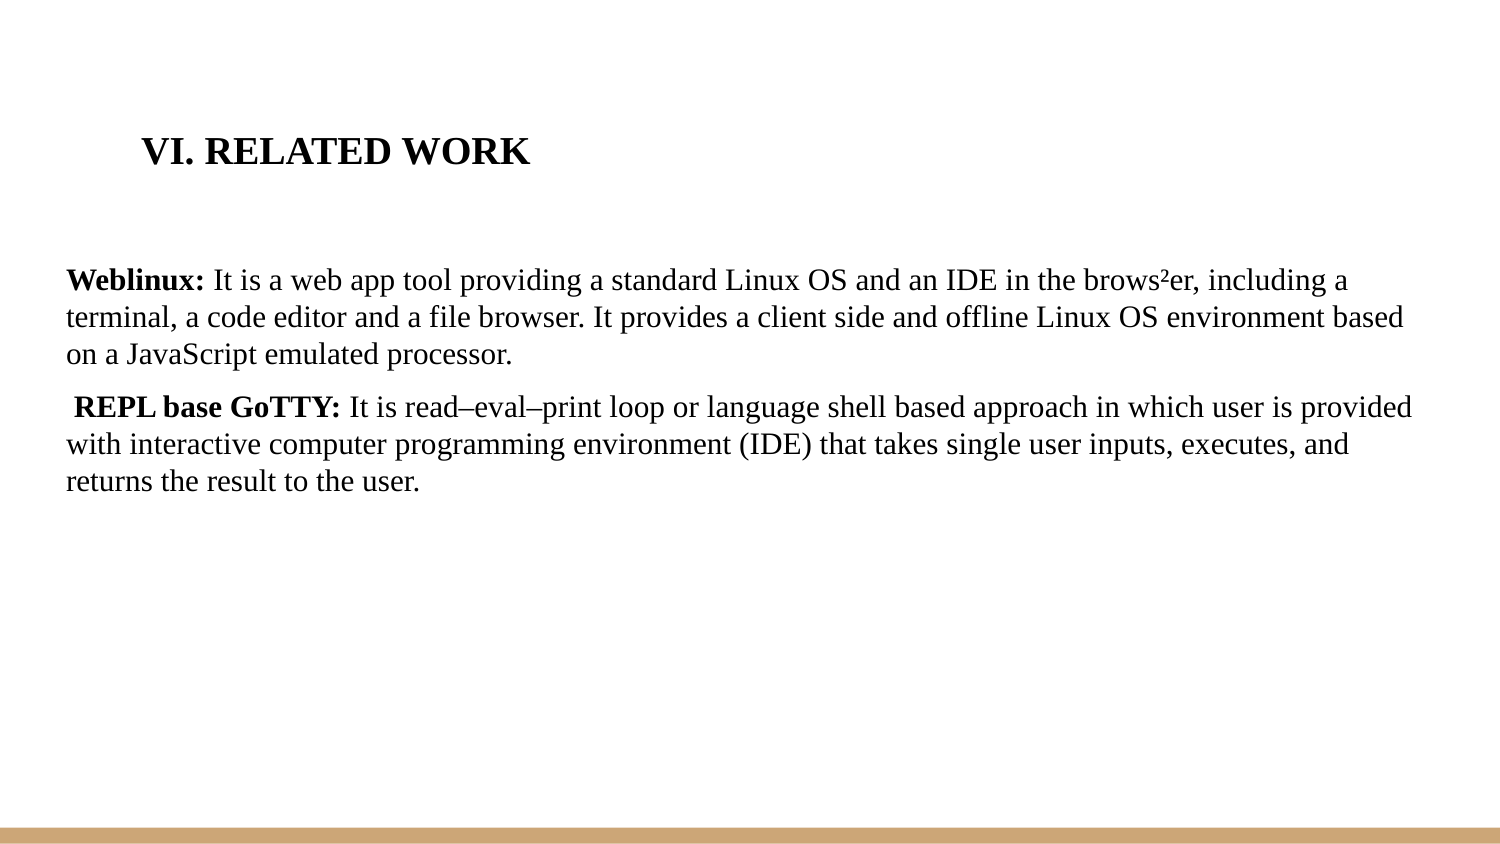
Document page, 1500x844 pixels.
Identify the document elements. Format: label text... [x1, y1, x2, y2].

list Weblinux: It is a web app tool providing a standard Linux OS and an IDE in the brows²er, including a terminal, a code editor and a file browser. It provides a client side and offline Linux OS environment based on a JavaScript emulated processor. REPL base GoTTY: It is read–eval–print loop or language shell based approach in which user is provided with interactive computer programming environment (IDE) that takes single user inputs, executes, and returns the result to the user. [51, 200, 1449, 752]
title VI. RELATED WORK [51, 51, 1449, 189]
